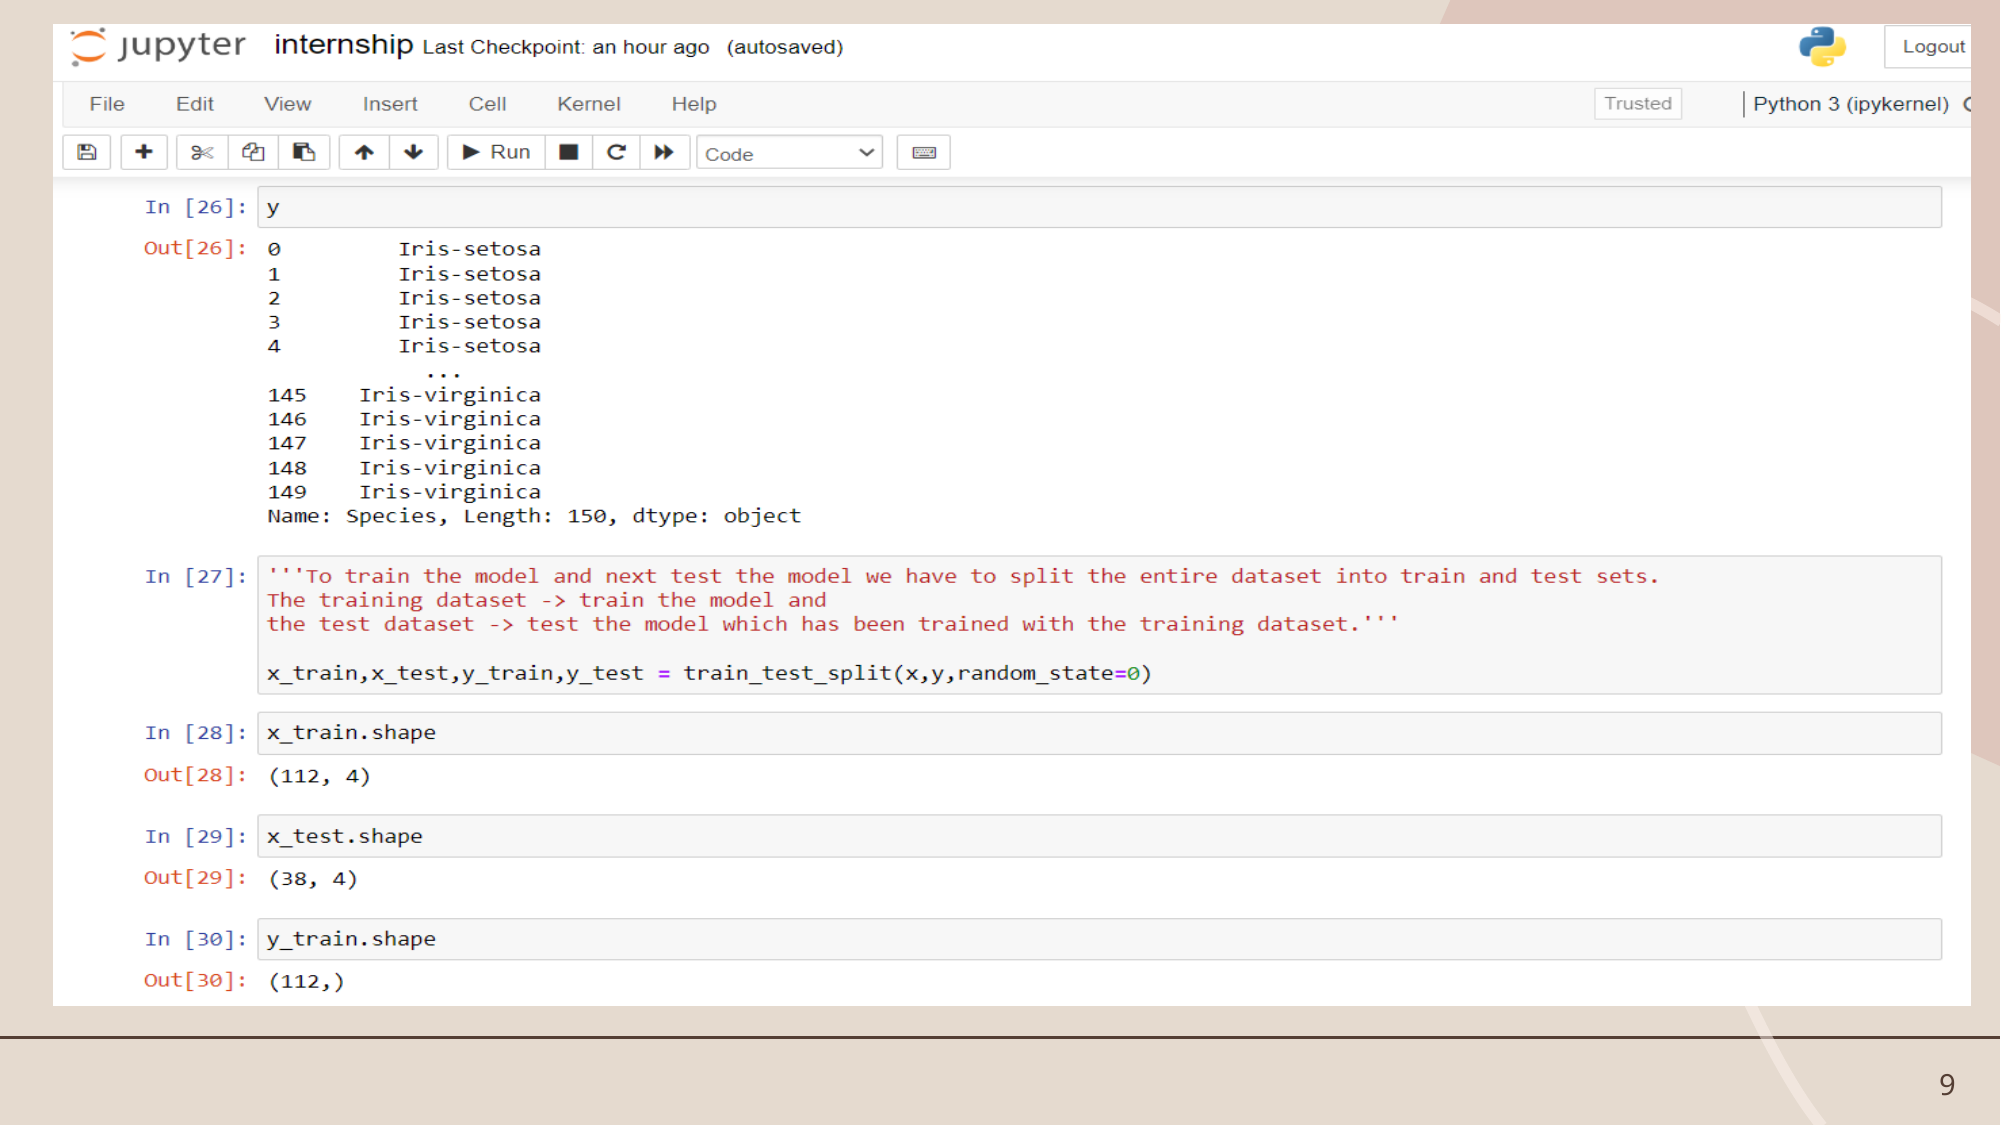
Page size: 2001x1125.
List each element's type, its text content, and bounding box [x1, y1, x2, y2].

picture [53, 24, 1971, 1006]
slide_number 9 [1808, 1060, 1971, 1112]
